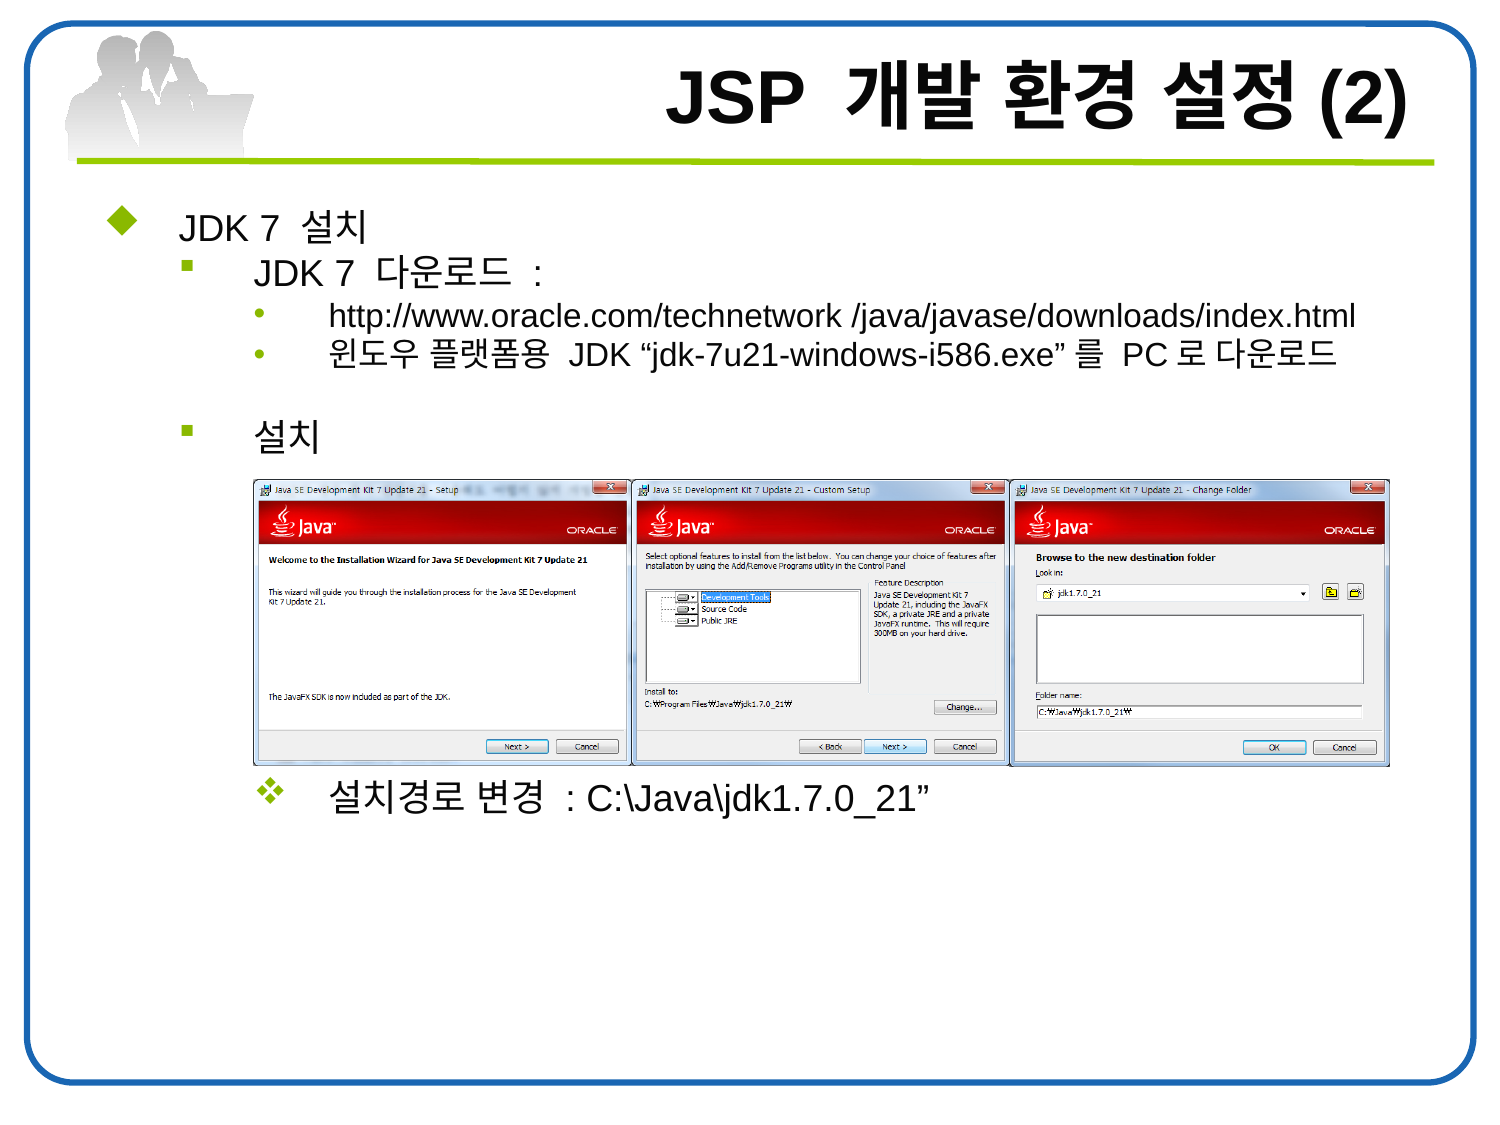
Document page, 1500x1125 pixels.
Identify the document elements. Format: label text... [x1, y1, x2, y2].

title JSP 개발 환경 설정(2) [87, 37, 1426, 151]
picture [253, 479, 1390, 767]
text_box JDK 7 설치 JDK 7 다운로드 : http://www.oracle.com/technetwork /java/javase/downloads/index.html 윈도우 플랫폼용 JDK “jdk-7u21-windows-i586.exe”를 PC로 다운로드 설치 설치경로 변경 : C:\Java\jdk1.7.0_21” [88, 196, 1424, 1009]
